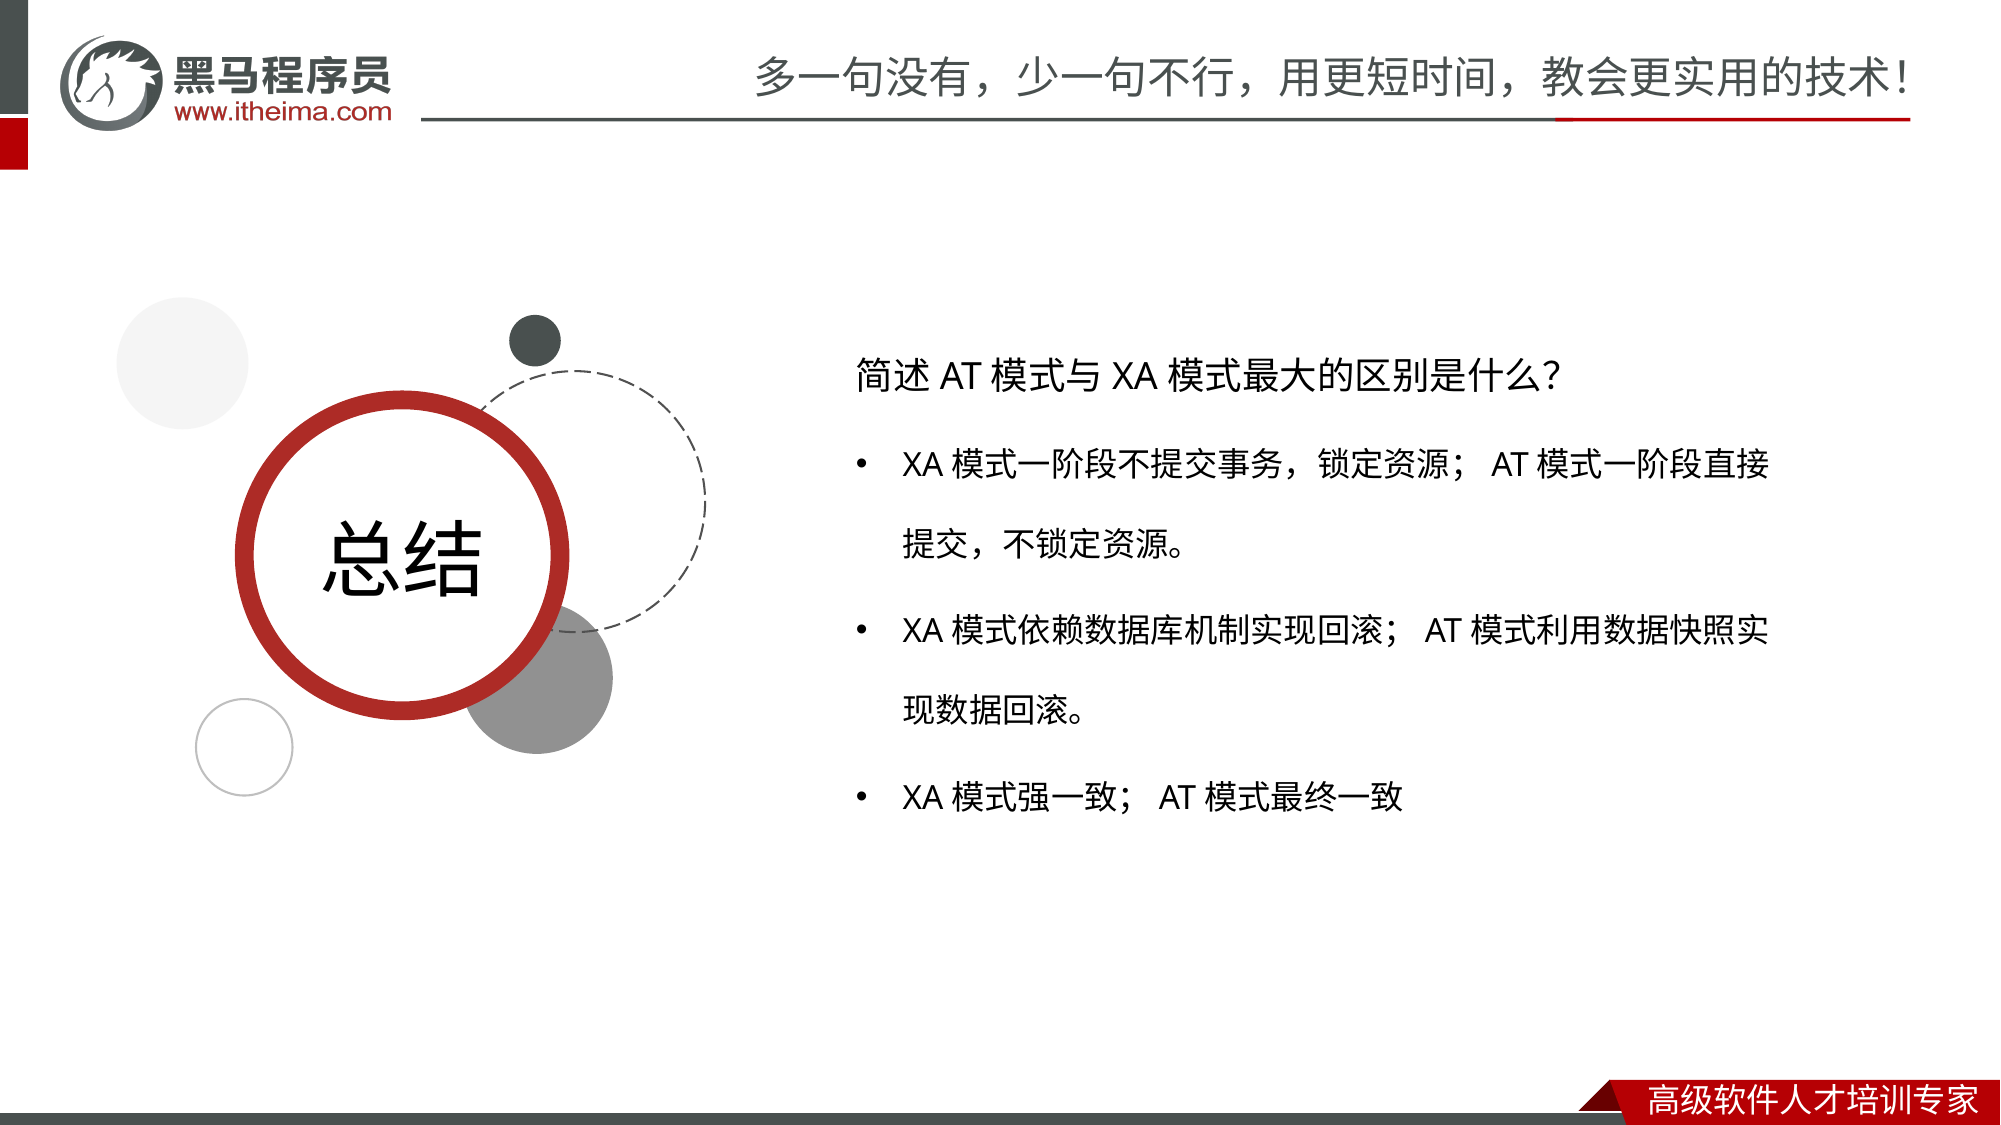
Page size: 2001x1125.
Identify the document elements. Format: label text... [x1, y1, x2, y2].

list 简述AT模式与XA模式最大的区别是什么？ XA模式一阶段不提交事务，锁定资源；AT模式一阶段直接提交，不锁定资源。 XA模式依赖数据库机制实现回滚；AT模式利用数据快照实现数据回滚。 XA模式强一致；AT模式最终一致 [841, 239, 1786, 980]
picture [14, 0, 453, 179]
